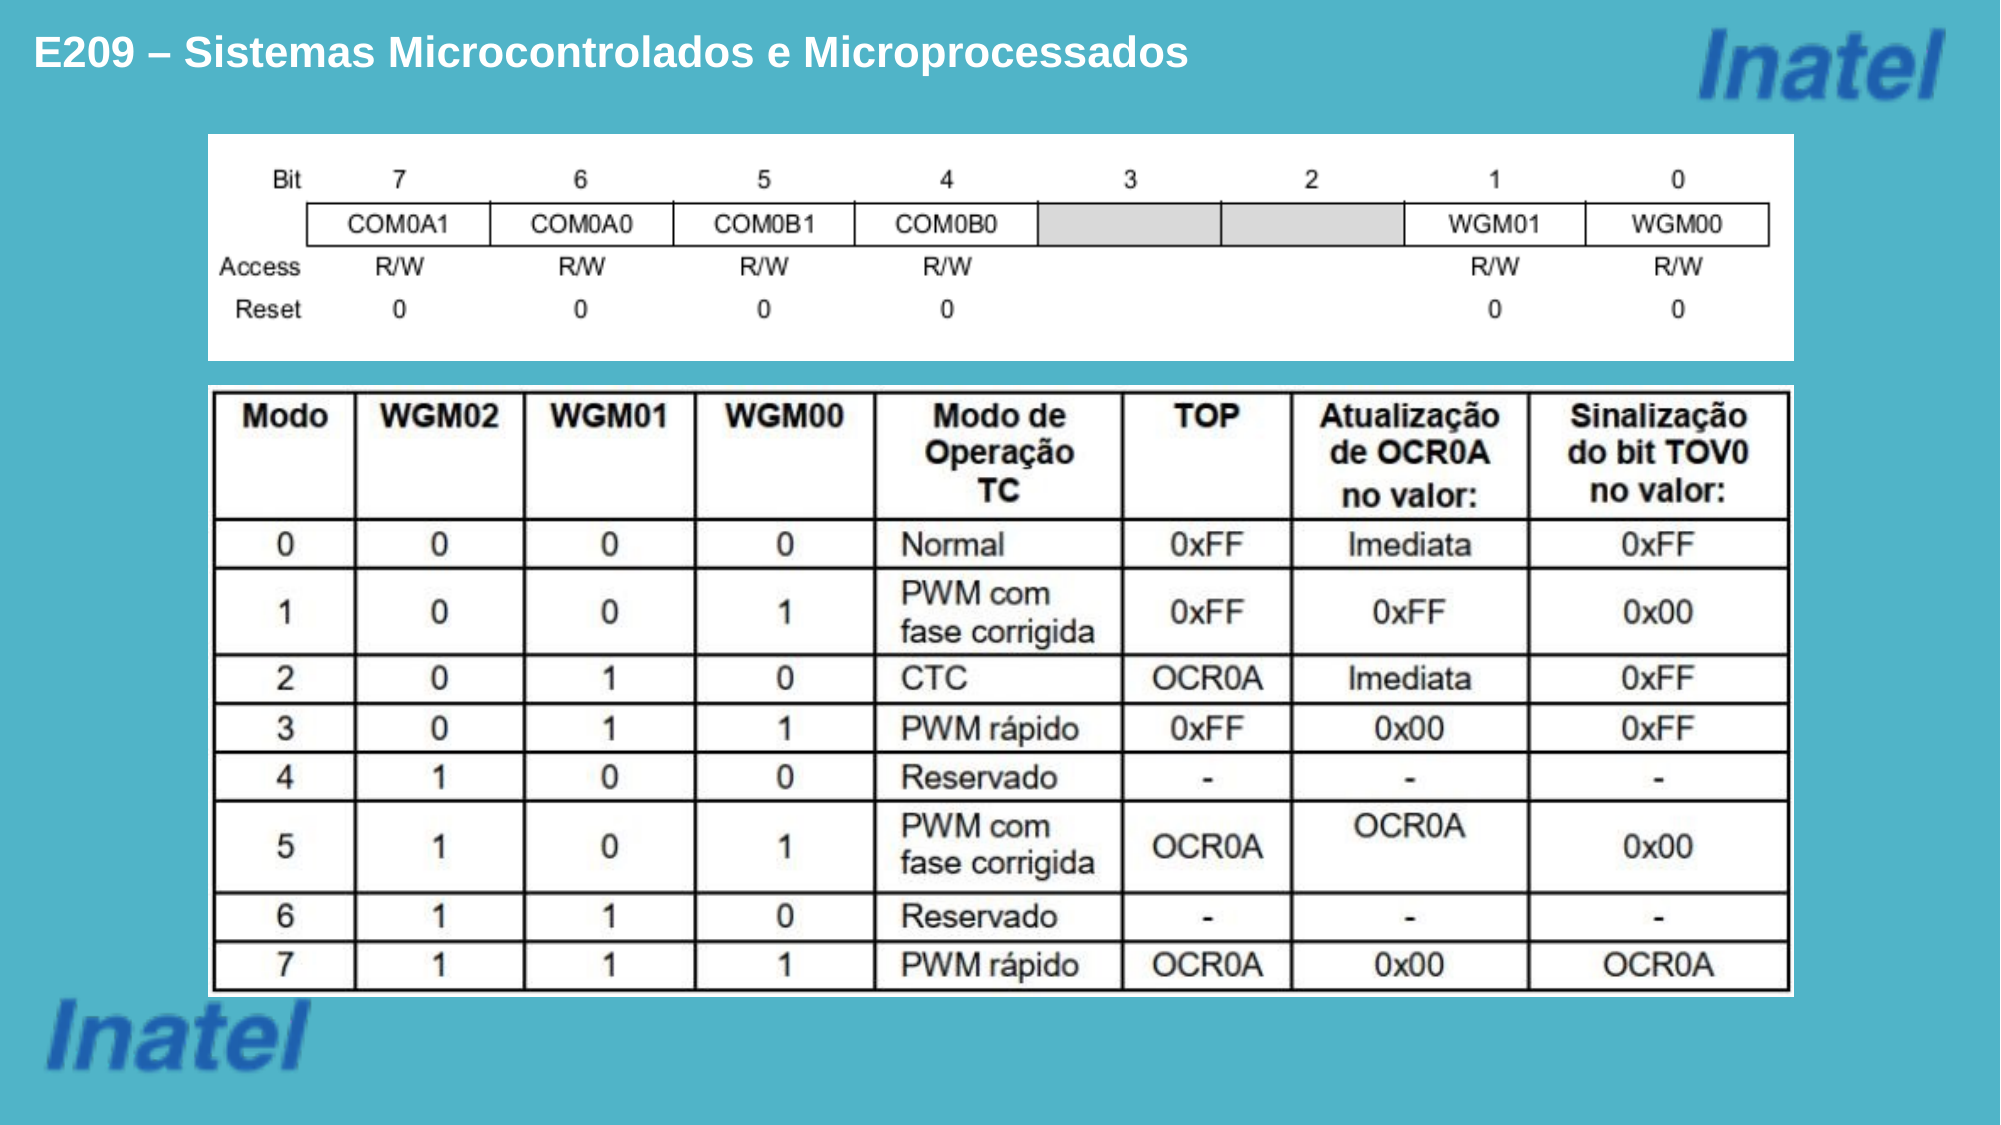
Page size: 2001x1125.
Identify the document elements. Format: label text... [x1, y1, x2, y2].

text_box E209 – Sistemas Microcontrolados e Microprocessados [18, 15, 1381, 84]
picture [208, 134, 1794, 361]
picture [35, 385, 1794, 1090]
picture [1689, 14, 1955, 118]
